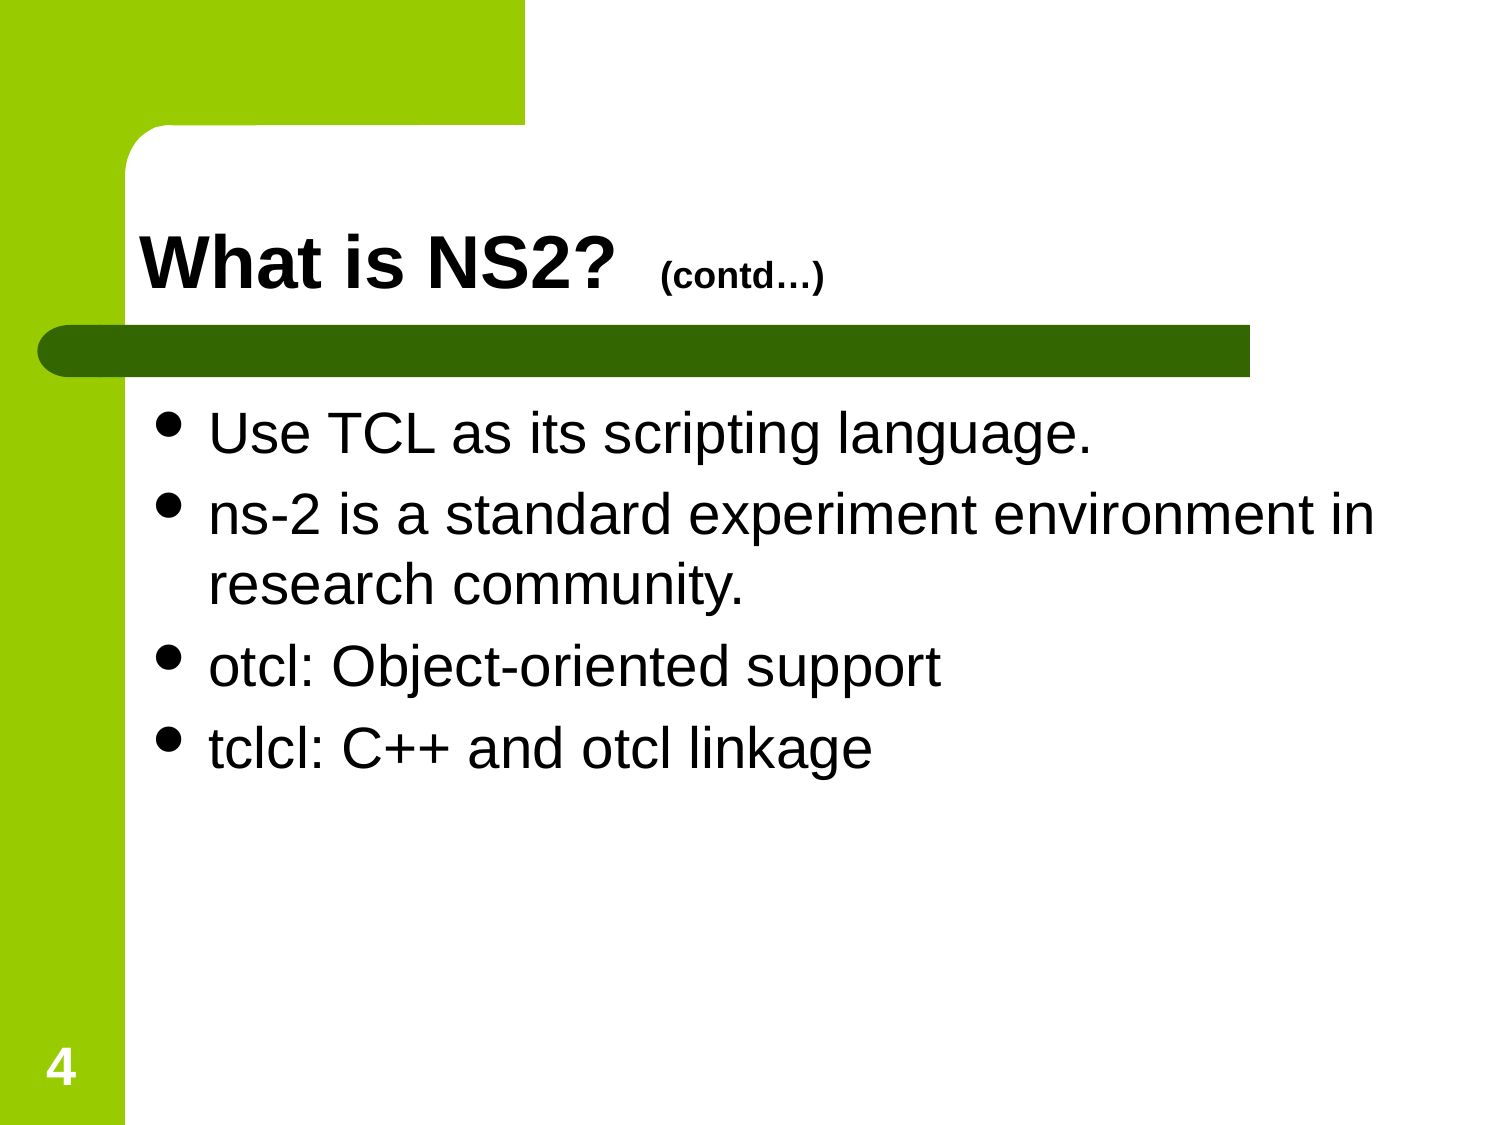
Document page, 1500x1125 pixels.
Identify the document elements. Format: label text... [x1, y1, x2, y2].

text_box <number> [13, 1023, 111, 1105]
text_box Use TCL as its scripting language. ns-2 is a standard experiment environment in research community. otcl: Object-oriented support tclcl: C++ and otcl linkage [137, 387, 1463, 999]
text_box What is NS2? (contd…) [124, 124, 1425, 313]
